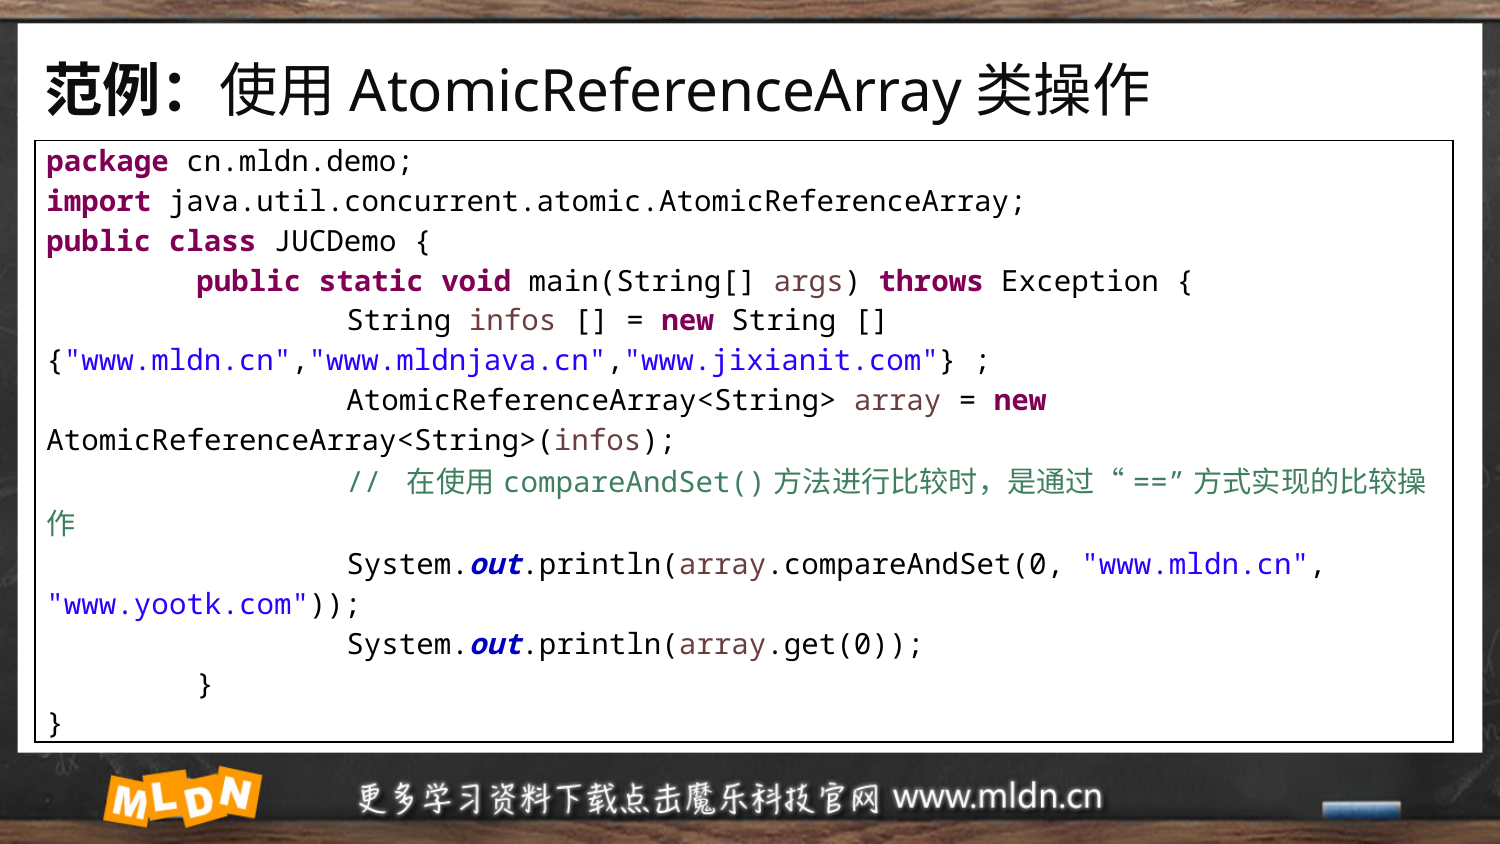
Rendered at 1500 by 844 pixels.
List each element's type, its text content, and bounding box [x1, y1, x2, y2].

picture [0, 0, 1500, 844]
title 范例：使用AtomicReferenceArray类操作 [29, 34, 1471, 141]
table_header package cn.mldn.demo; import java.util.concurrent.atomic.AtomicReferenceArray; public class JUCDemo { public static void main(String[] args) throws Exception { String infos [] = new String [] {"www.mldn.cn","www.mldnjava.cn","www.jixianit.com"} ; AtomicReferenceArray<String> array = new AtomicReferenceArray<String>(infos); // 在使用compareAndSet()方法进行比较时，是通过“==”方式实现的比较操作 System.out.println(array.compareAndSet(0, "www.mldn.cn", "www.yootk.com")); System.out.println(array.get(0)); } } [36, 141, 1452, 741]
